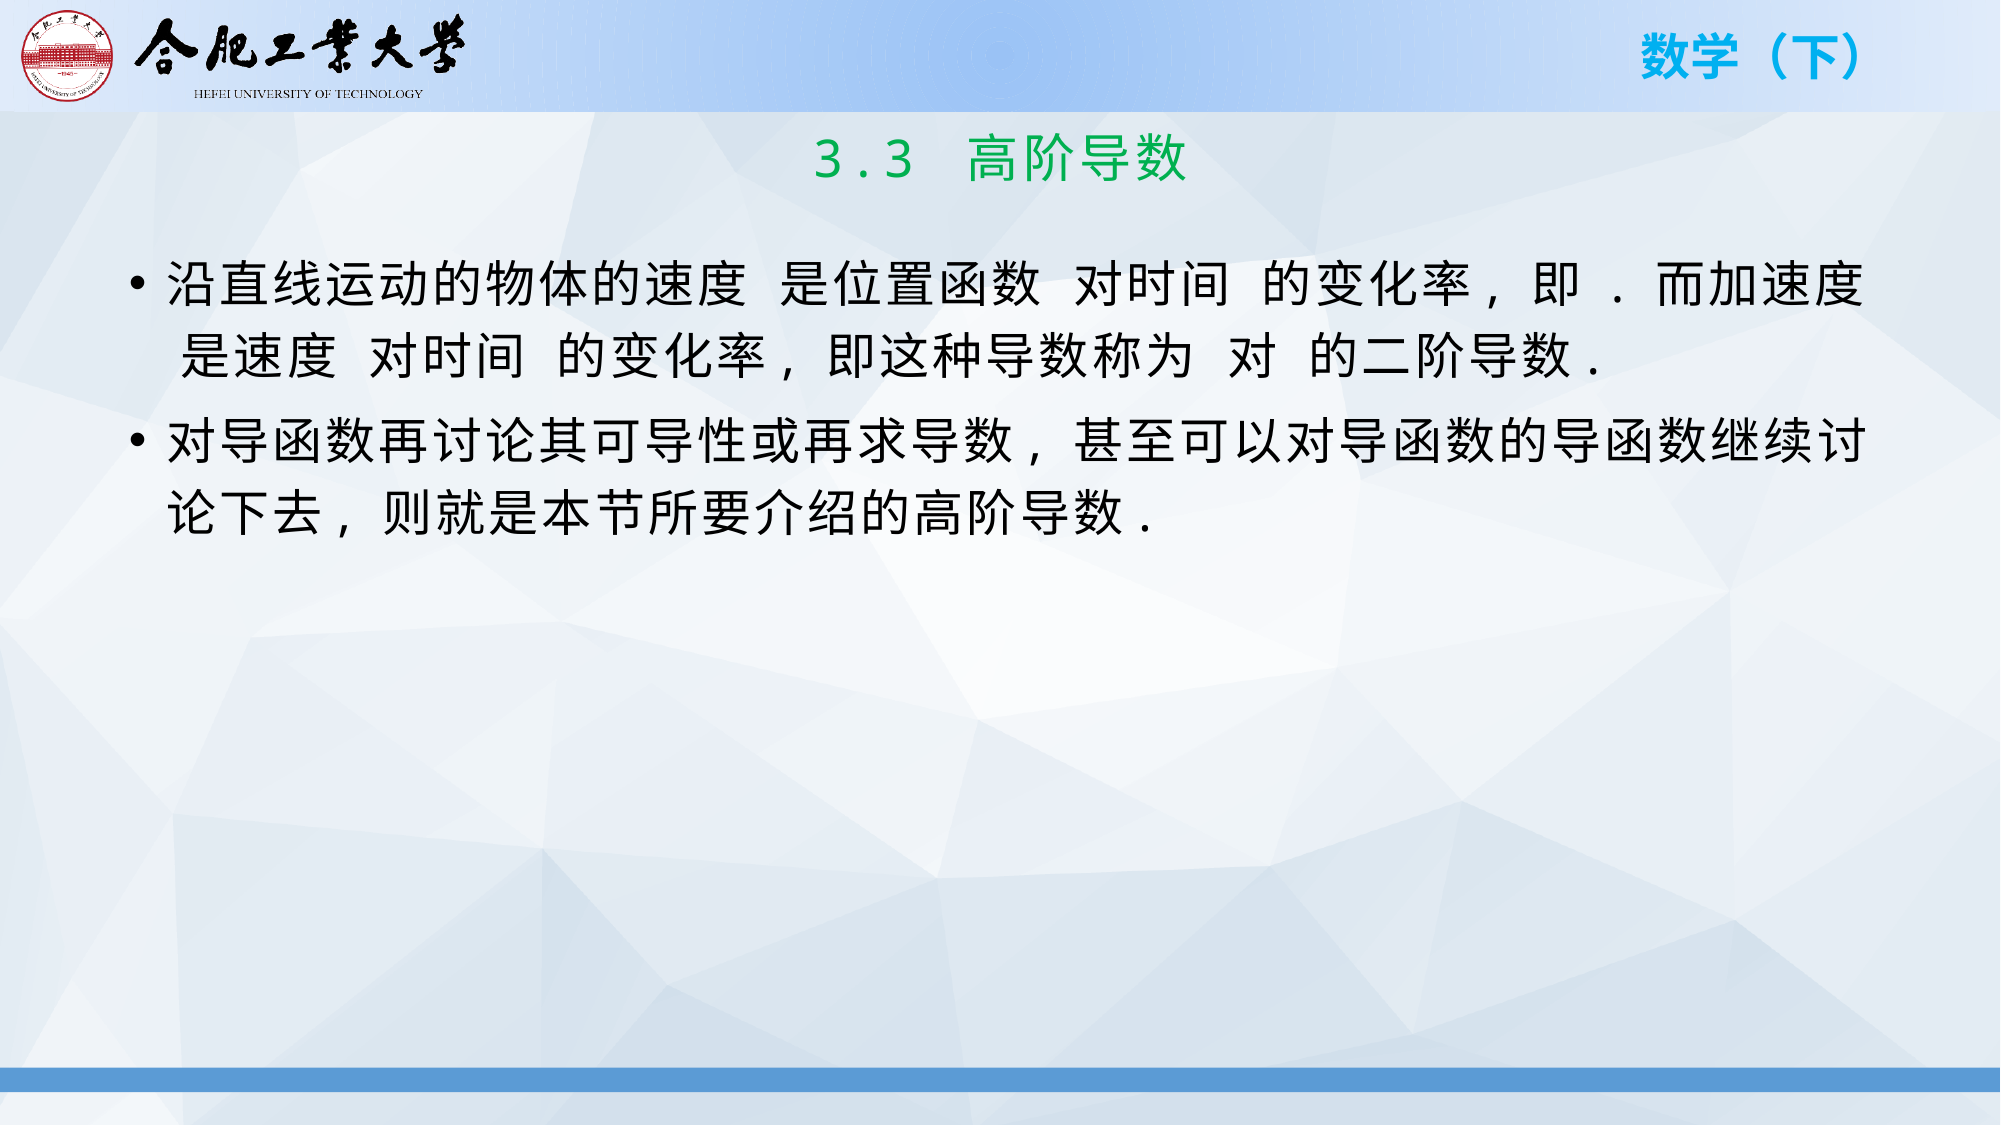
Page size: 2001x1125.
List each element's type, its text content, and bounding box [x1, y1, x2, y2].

picture [134, 13, 465, 98]
title 3.3 高阶导数 [114, 118, 1886, 201]
picture [21, 10, 113, 102]
picture [0, 0, 2001, 1125]
